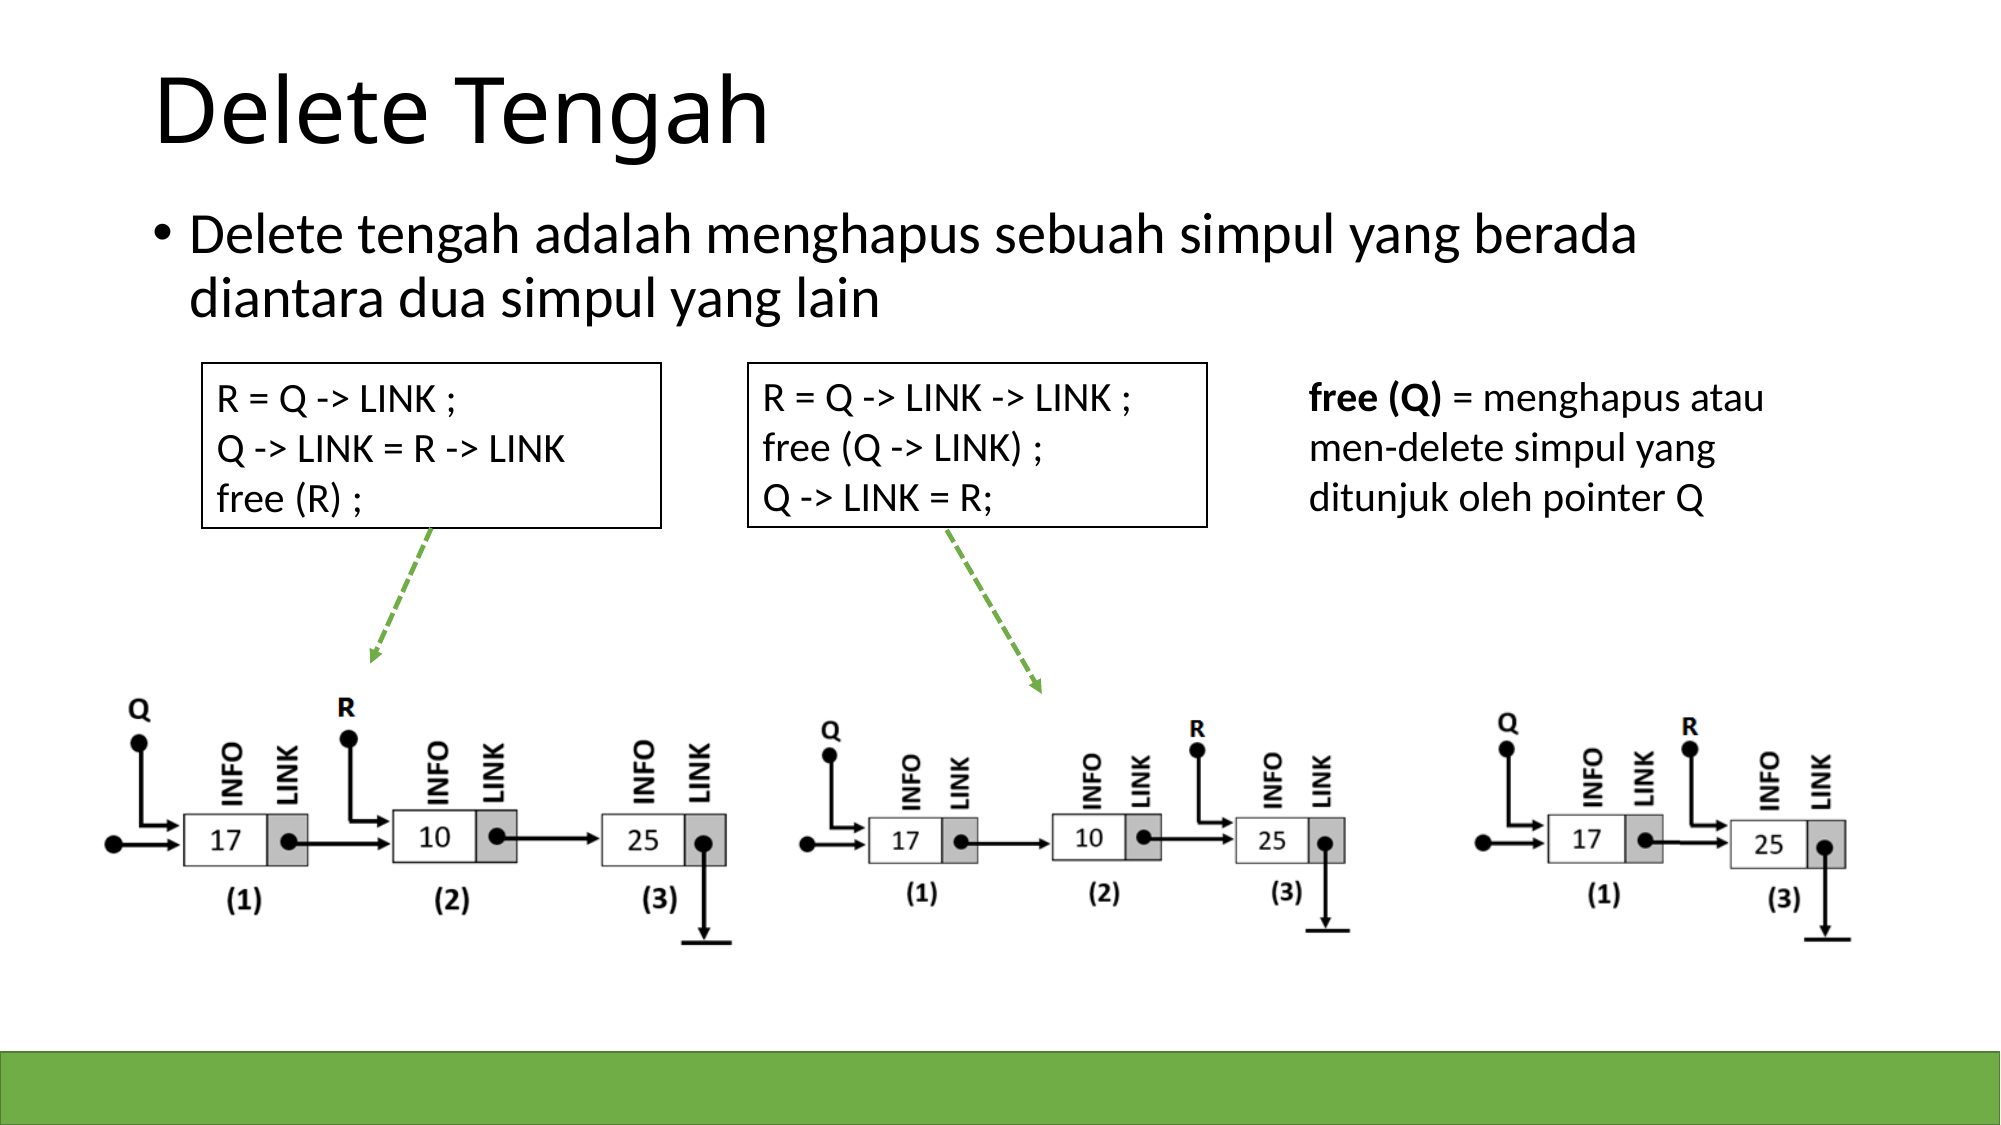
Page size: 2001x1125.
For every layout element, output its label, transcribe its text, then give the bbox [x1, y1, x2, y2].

picture [1466, 697, 1863, 946]
title Delete Tengah [137, 5, 1863, 196]
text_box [201, 362, 1863, 530]
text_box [946, 529, 1042, 694]
picture [95, 687, 759, 958]
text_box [370, 529, 432, 664]
text_box [0, 1051, 2000, 1125]
picture [791, 706, 1373, 942]
list Delete tengah adalah menghapus sebuah simpul yang berada diantara dua simpul yang lain [137, 196, 1863, 363]
